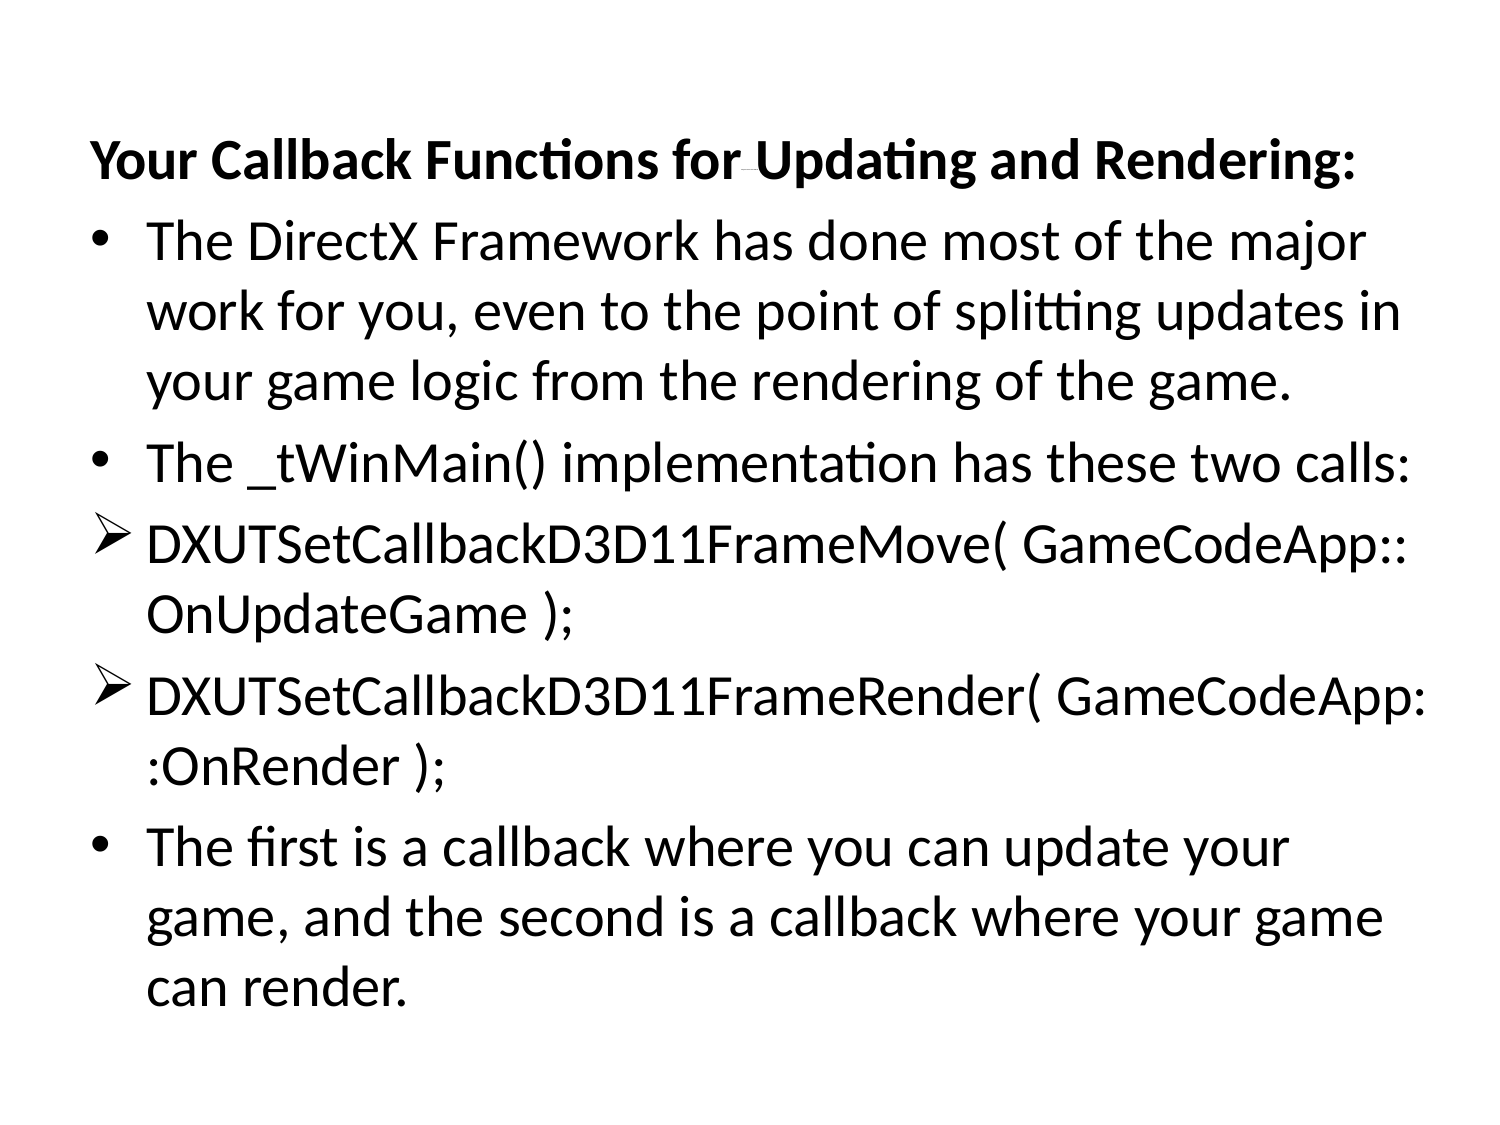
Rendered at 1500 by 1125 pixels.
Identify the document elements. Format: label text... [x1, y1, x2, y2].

list Your Callback Functions for Updating and Rendering: The DirectX Framework has done most of the major work for you, even to the point of splitting updates in your game logic from the rendering of the game. The _tWinMain() implementation has these two calls: DXUTSetCallbackD3D11FrameMove( GameCodeApp::OnUpdateGame ); DXUTSetCallbackD3D11FrameRender( GameCodeApp::OnRender ); The first is a callback where you can update your game, and the second is a callback where your game can render. [75, 113, 1459, 1094]
